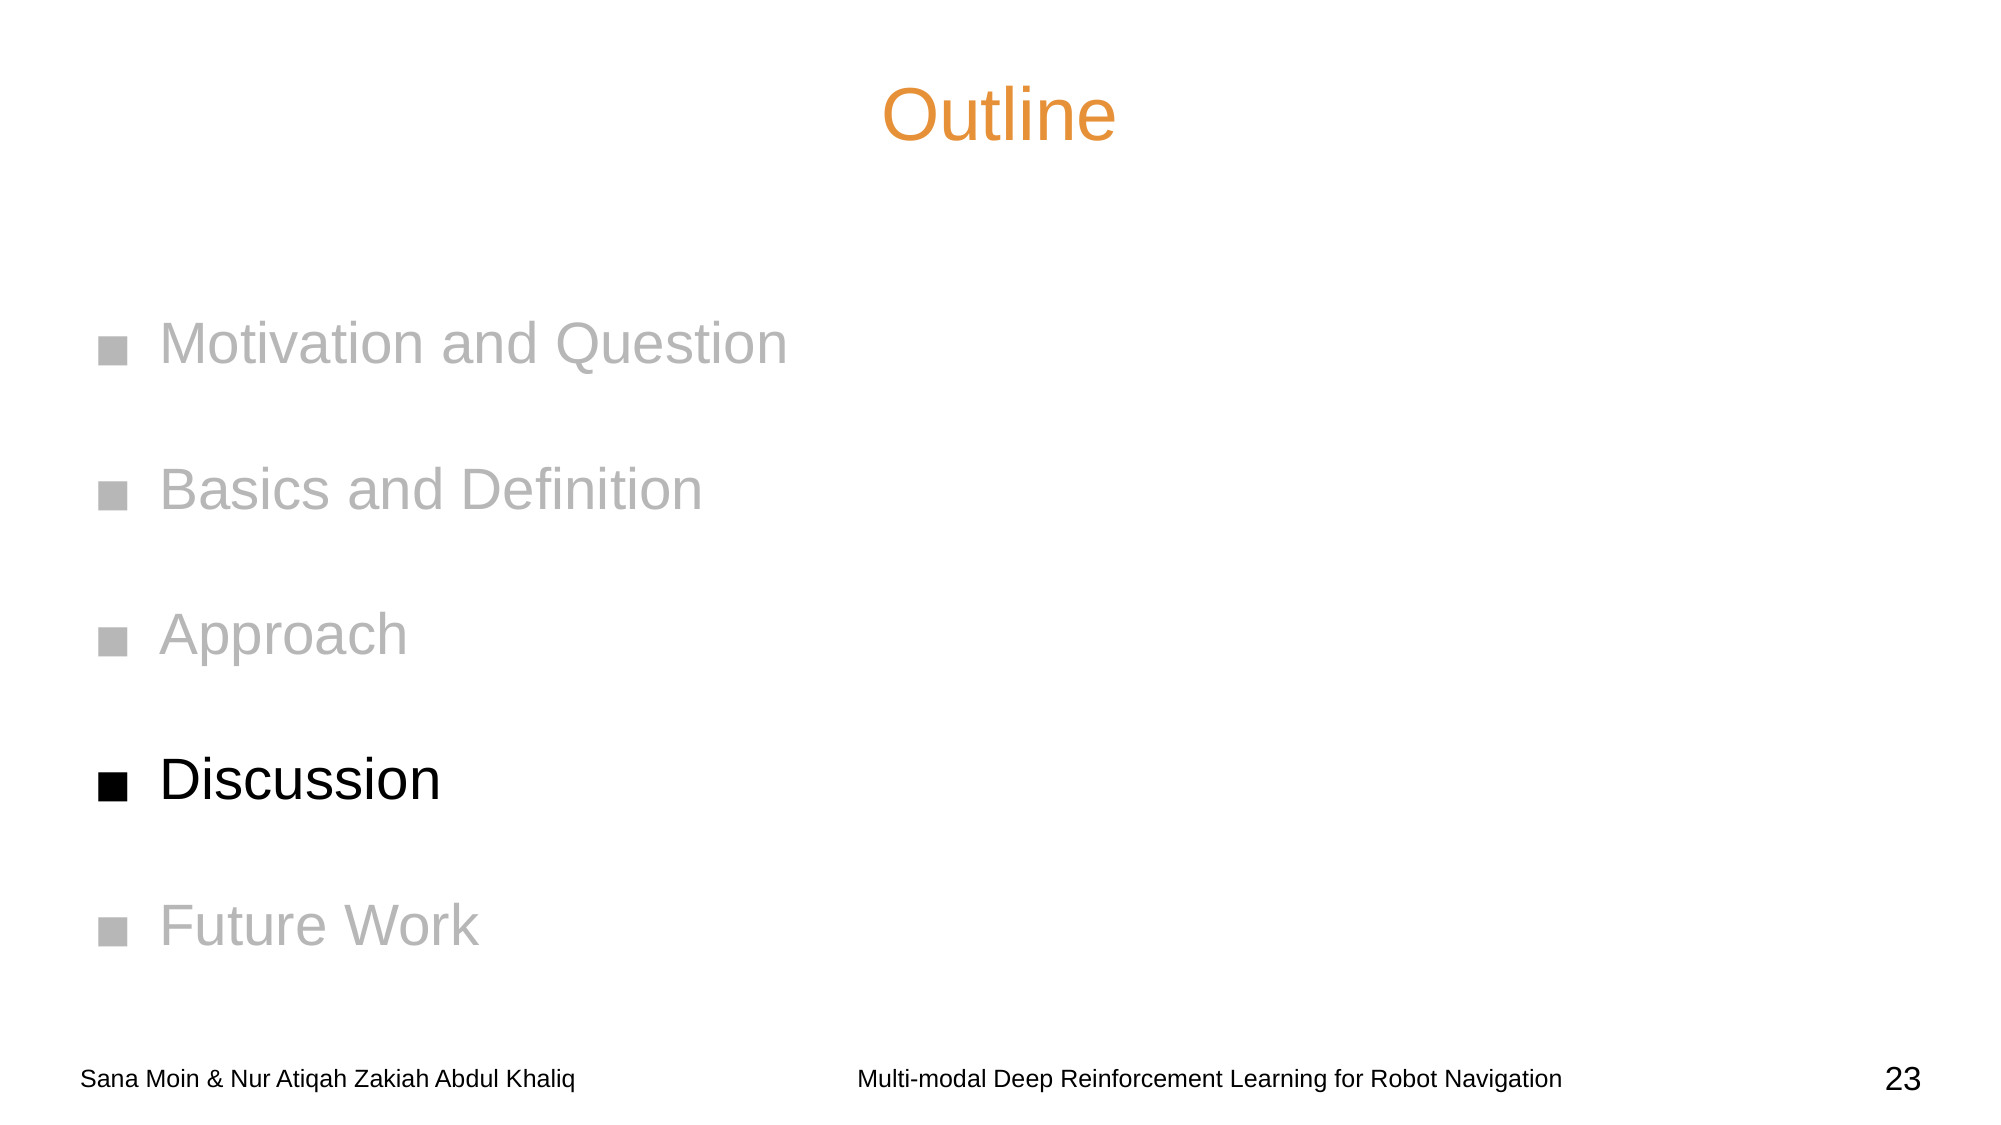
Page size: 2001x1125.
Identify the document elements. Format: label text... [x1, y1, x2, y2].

slide_number ‹#› [1828, 1038, 1937, 1116]
footer Multi-modal Deep Reinforcement Learning for Robot Navigation [624, 1038, 1797, 1116]
list Motivation and Question Basics and Definition Approach Discussion Future Work [78, 224, 1922, 1029]
slide_number Sana Moin & Nur Atiqah Zakiah Abdul Khaliq [63, 1038, 594, 1116]
title Outline [78, 24, 1922, 163]
